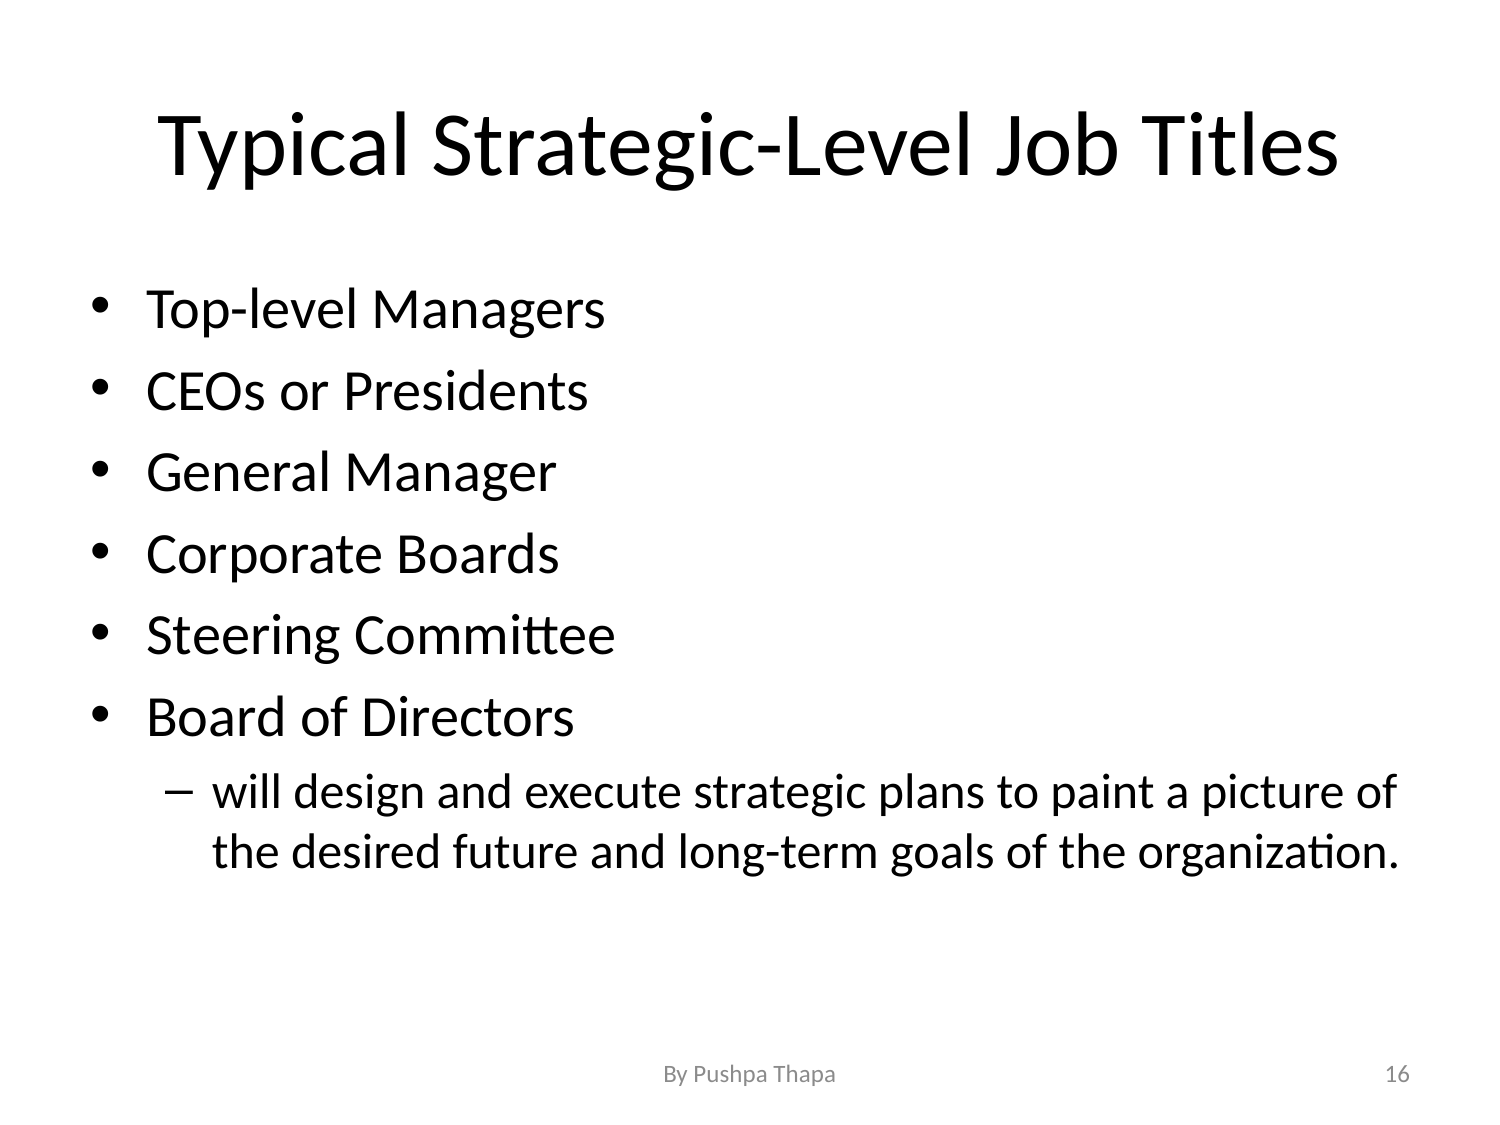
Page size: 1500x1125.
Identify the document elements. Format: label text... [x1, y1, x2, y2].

slide_number 16 [1074, 1042, 1425, 1103]
footer By Pushpa Thapa [512, 1042, 988, 1103]
title Typical Strategic-Level Job Titles [75, 45, 1425, 233]
list Top-level Managers CEOs or Presidents General Manager Corporate Boards Steering Committee Board of Directors will design and execute strategic plans to paint a picture of the desired future and long-term goals of the organization. [75, 262, 1425, 1005]
